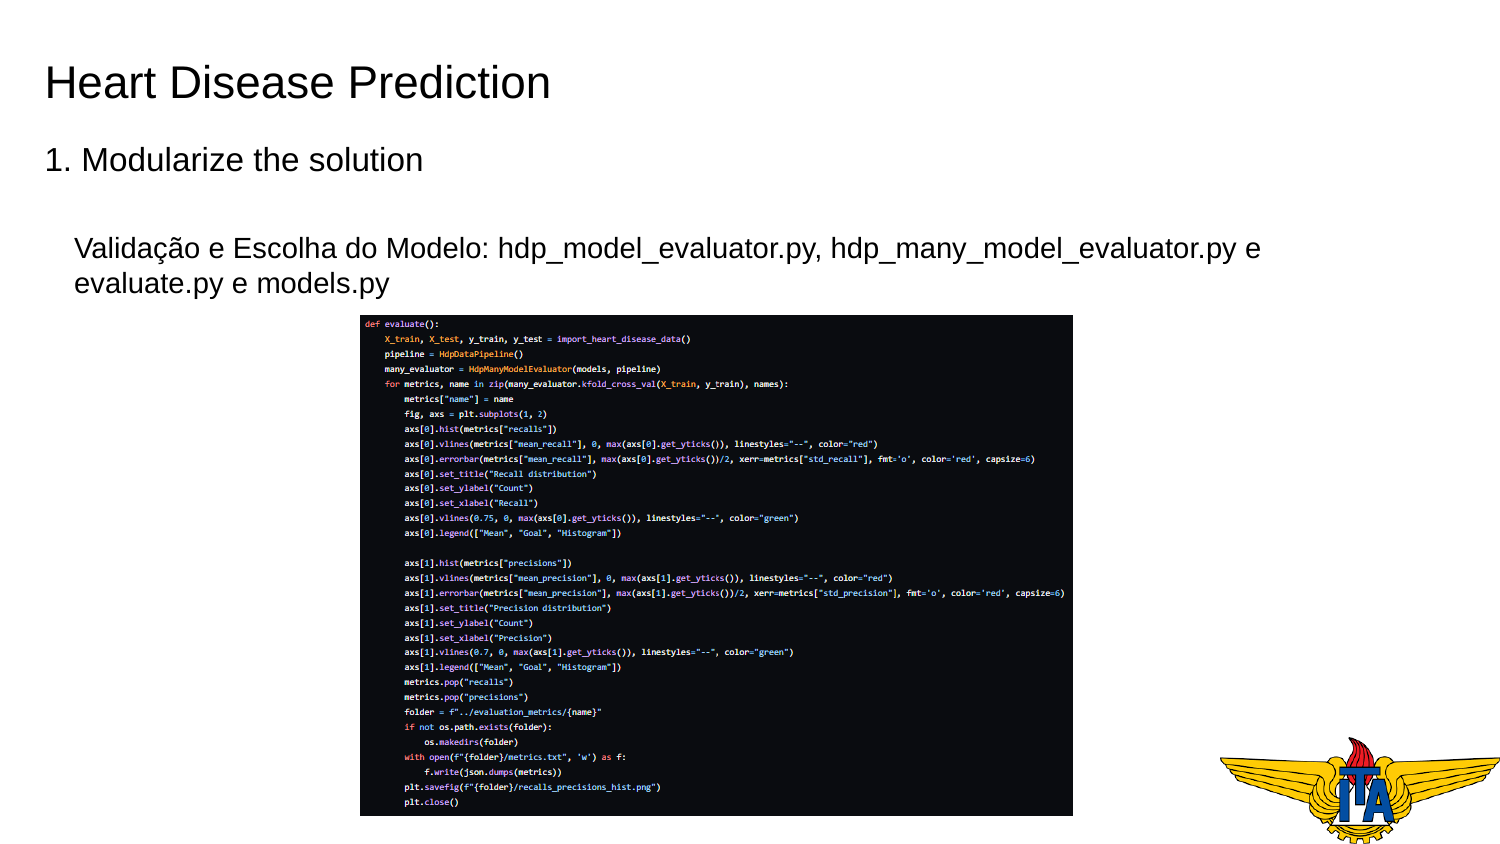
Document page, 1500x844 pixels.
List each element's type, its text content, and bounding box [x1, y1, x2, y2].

text_box Heart Disease Prediction [29, 37, 581, 123]
text_box 1. Modularize the solution [29, 123, 522, 194]
text_box Validação e Escolha do Modelo: hdp_model_evaluator.py, hdp_many_model_evaluator.py e evaluate.py e models.py [59, 214, 1399, 315]
picture [1219, 737, 1500, 844]
picture [360, 315, 1073, 817]
